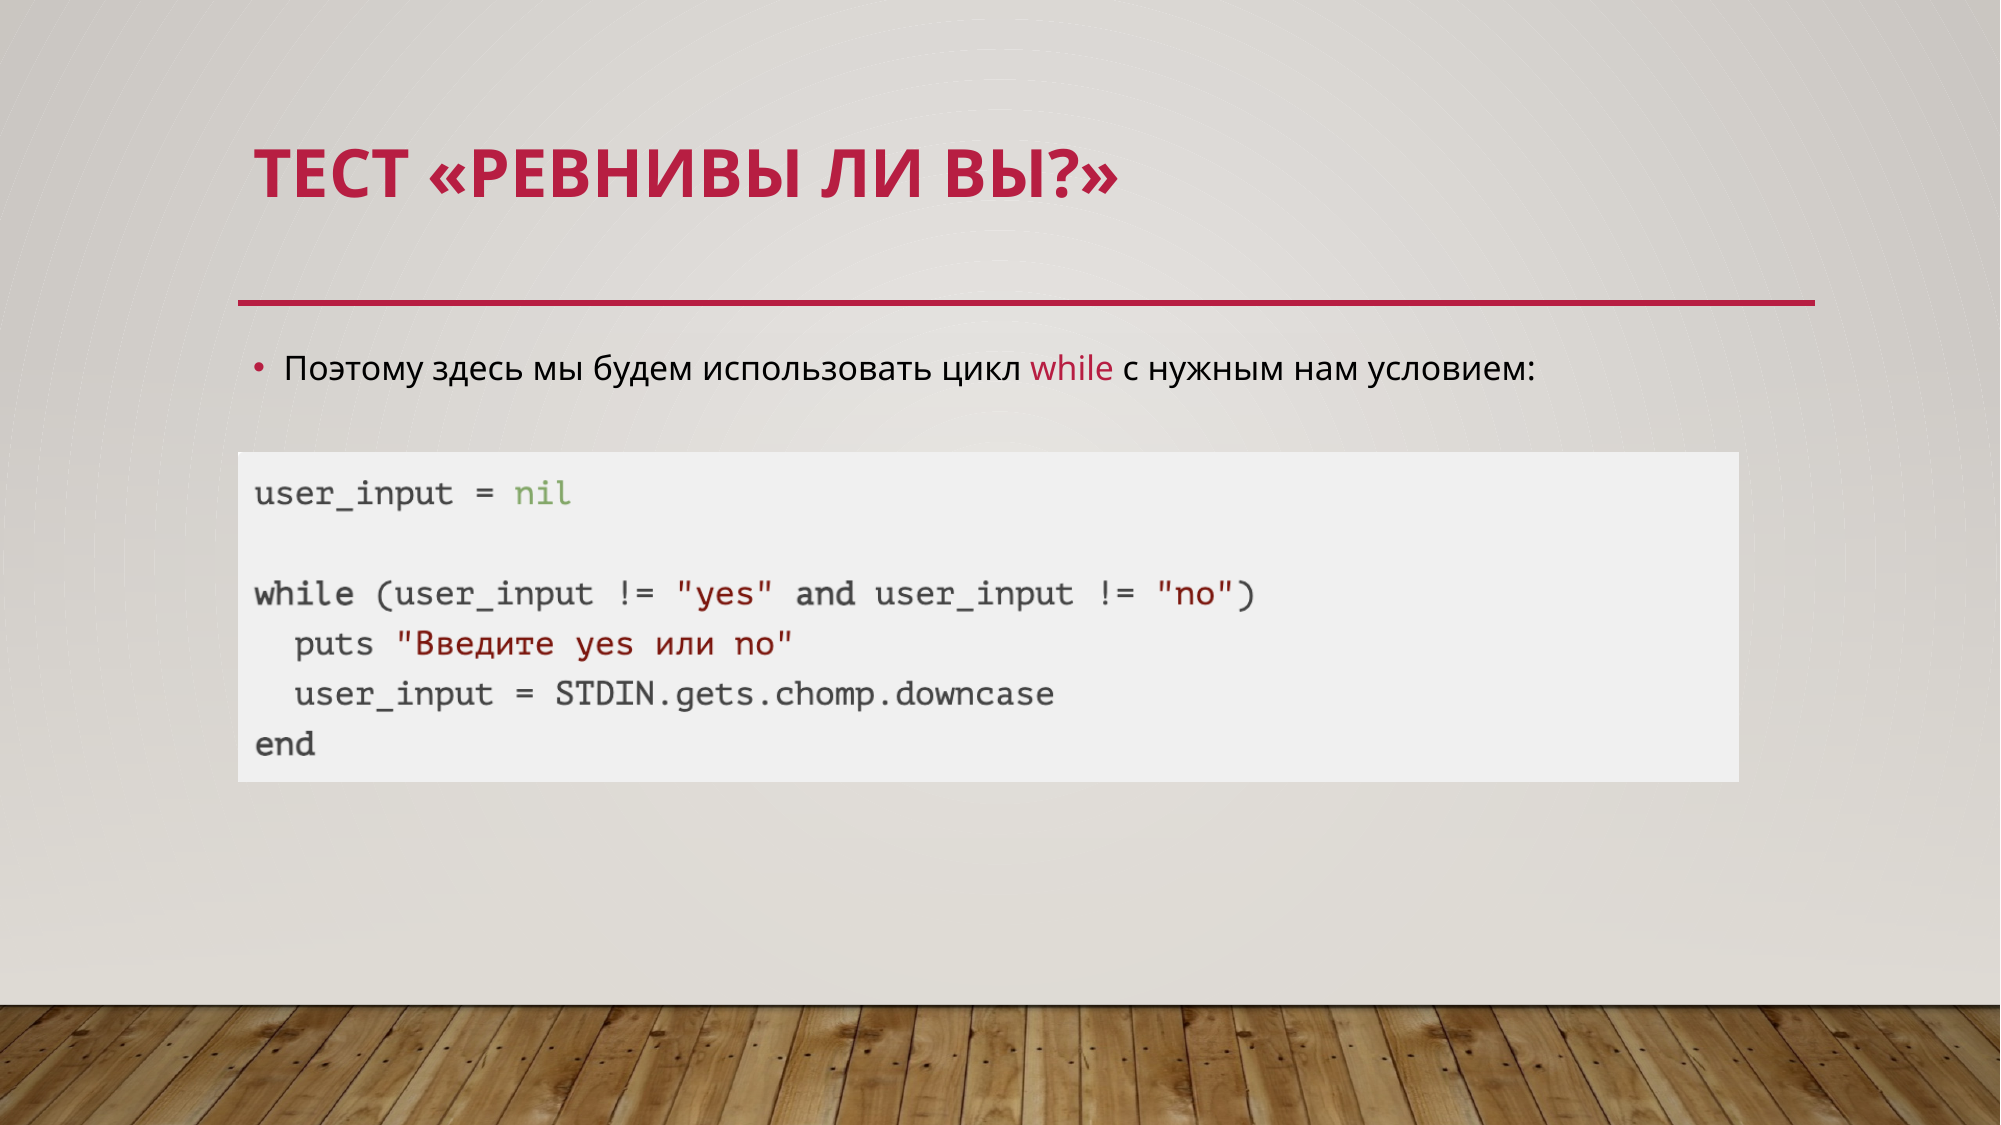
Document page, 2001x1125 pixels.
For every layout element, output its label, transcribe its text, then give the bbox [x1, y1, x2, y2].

list Поэтому здесь мы будем использовать цикл while с нужным нам условием: [238, 330, 1814, 426]
picture [237, 451, 1739, 782]
picture [0, 1005, 2000, 1125]
title Тест «ревнивы ли вы?» [238, 131, 1814, 305]
